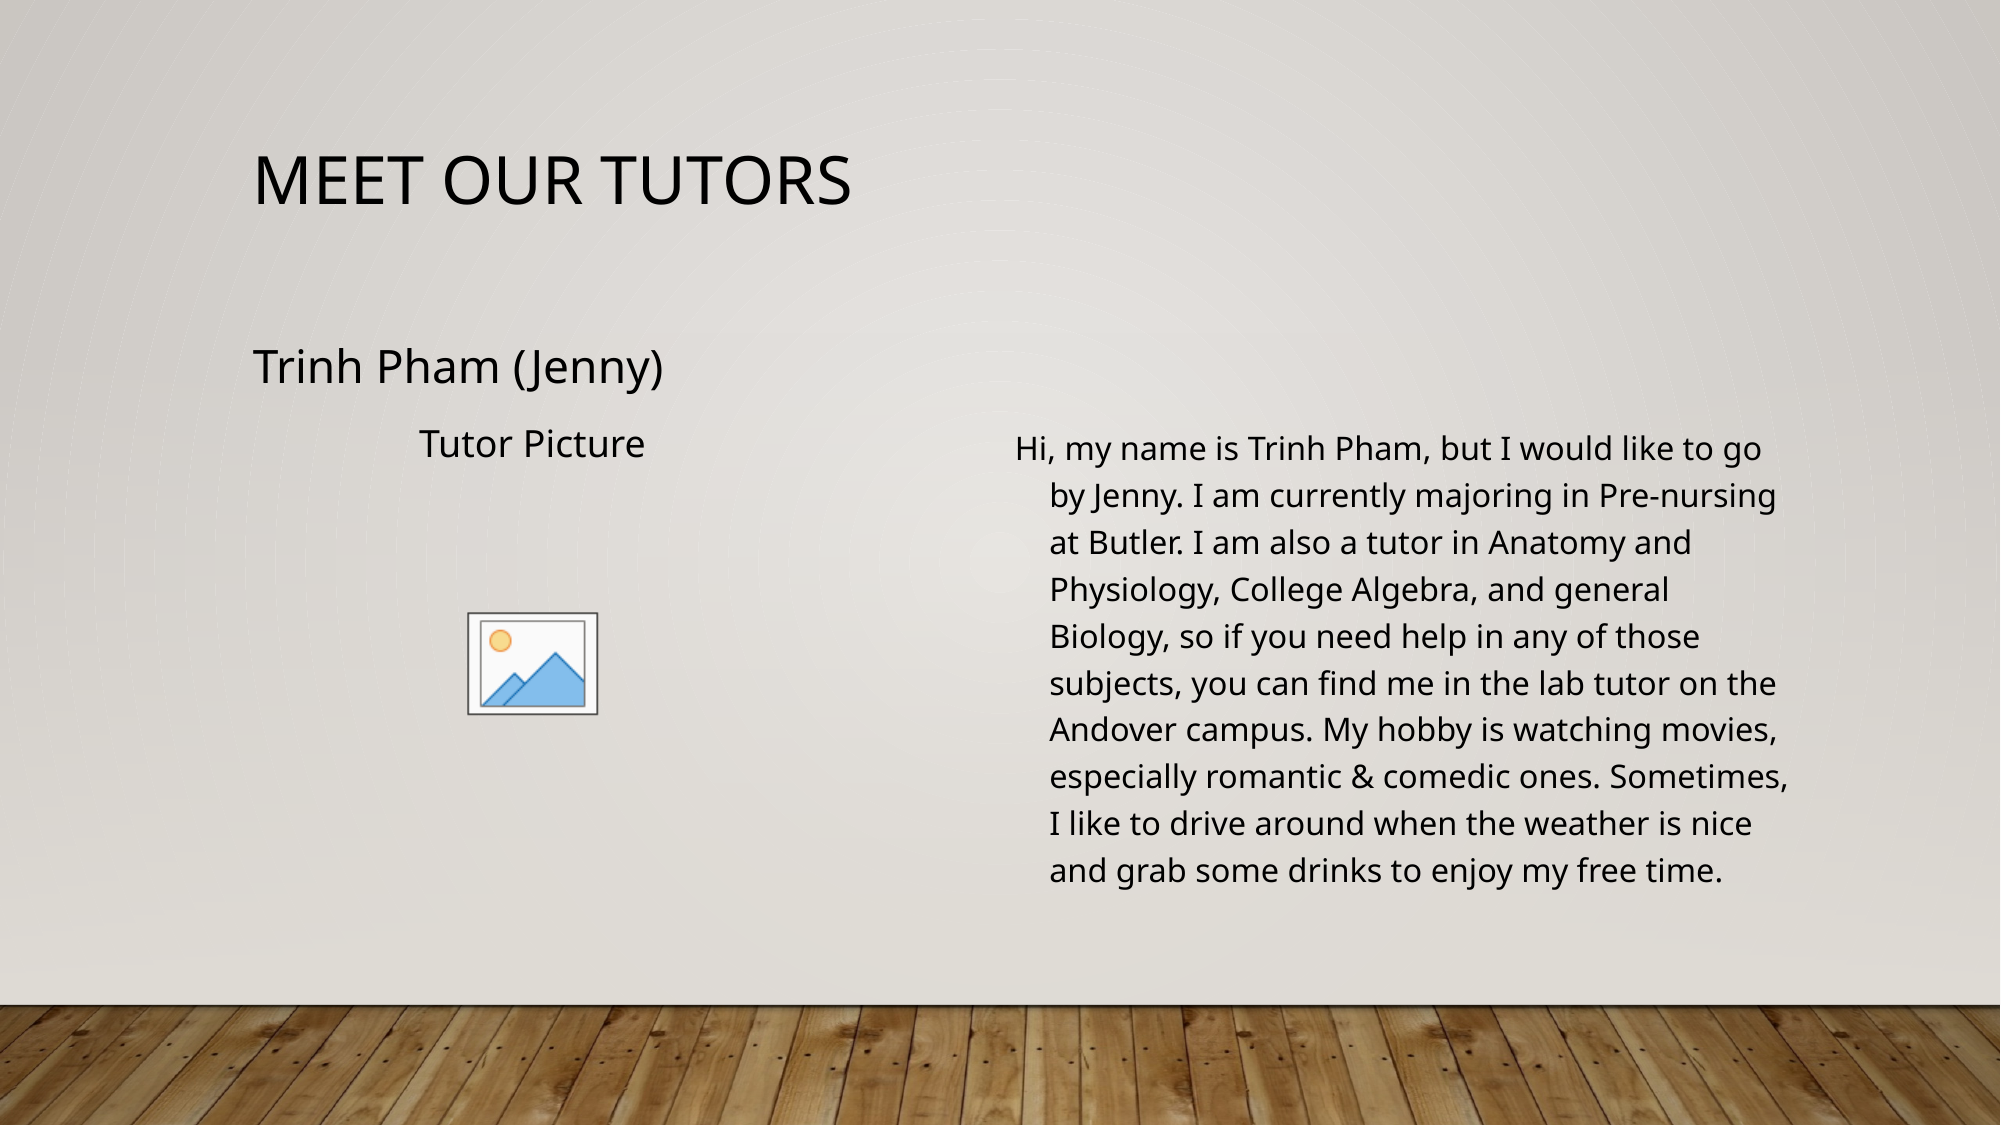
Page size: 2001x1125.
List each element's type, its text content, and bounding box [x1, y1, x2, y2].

picture [0, 1005, 2000, 1125]
picture [237, 412, 828, 917]
list Trinh Pham (Jenny) [237, 318, 1814, 401]
list Hi, my name is Trinh Pham, but I would like to go by Jenny. I am currently majoring in Pre-nursing at Butler. I am also a tutor in Anatomy and Physiology, College Algebra, and general Biology, so if you need help in any of those subjects, you can find me in the lab tutor on the Andover campus. My hobby is watching movies, especially romantic & comedic ones. Sometimes, I like to drive around when the weather is nice and grab some drinks to enjoy my free time. [999, 412, 1814, 916]
